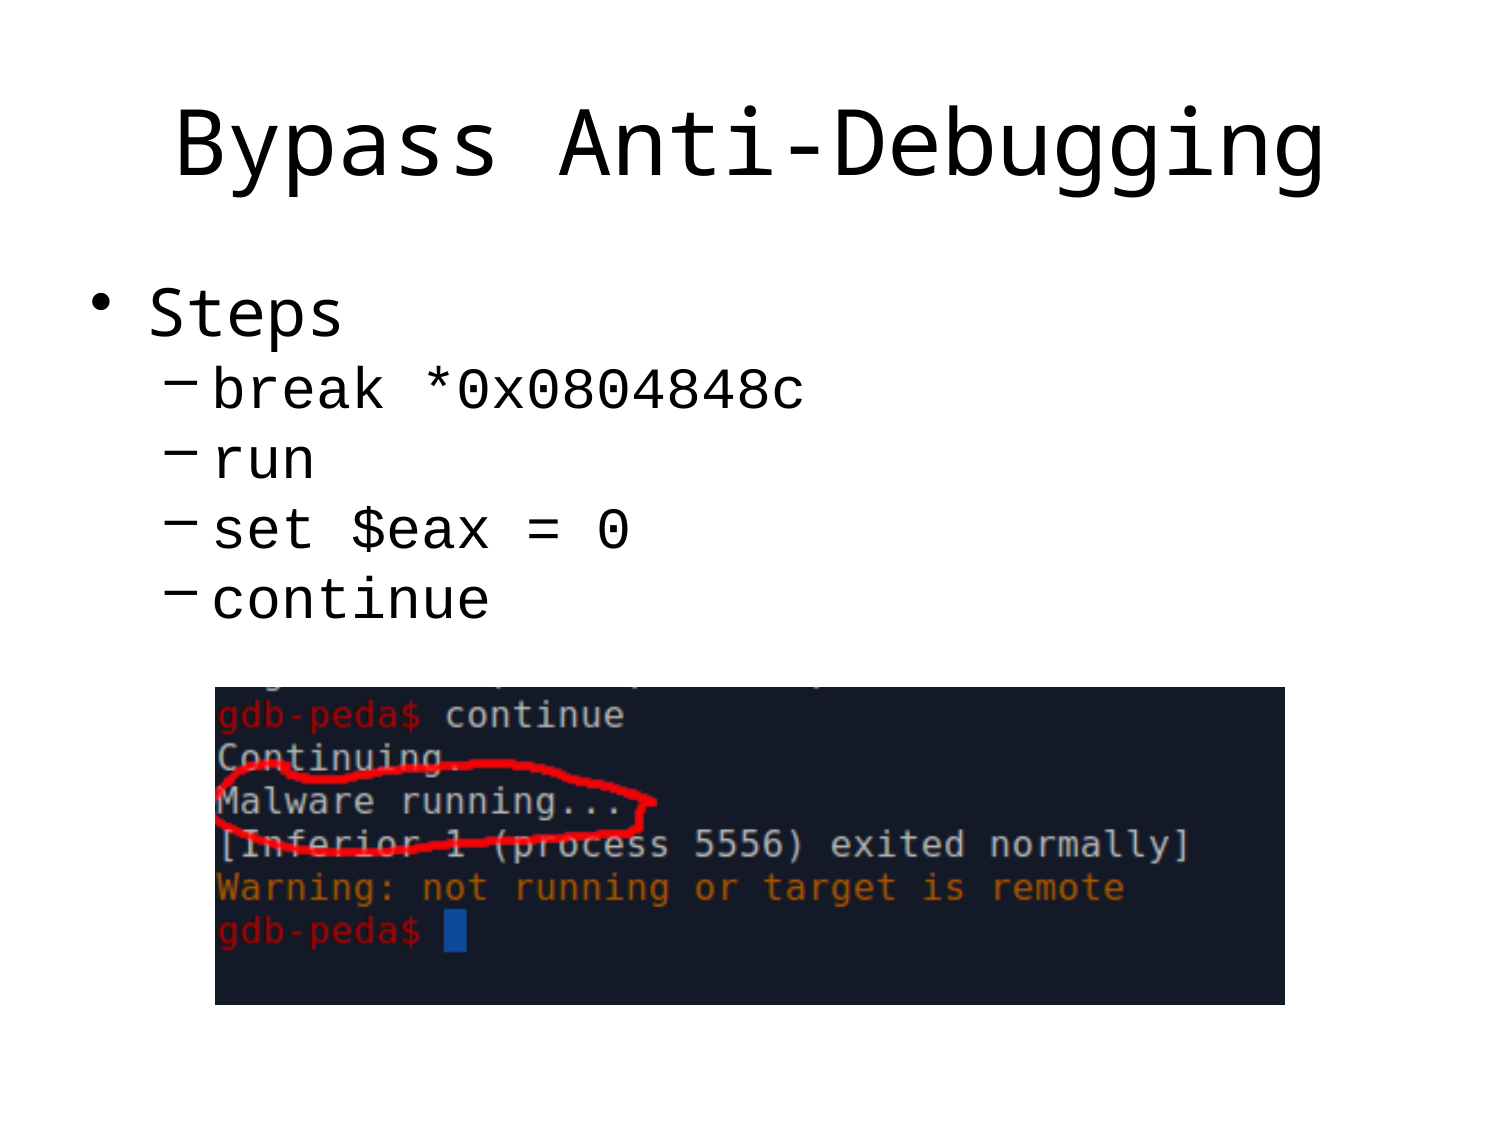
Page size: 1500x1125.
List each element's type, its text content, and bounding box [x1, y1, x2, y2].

title Bypass Anti-Debugging [75, 45, 1425, 233]
list Steps break *0x0804848c run set $eax = 0 continue [75, 262, 1425, 1005]
picture [215, 686, 1285, 1006]
